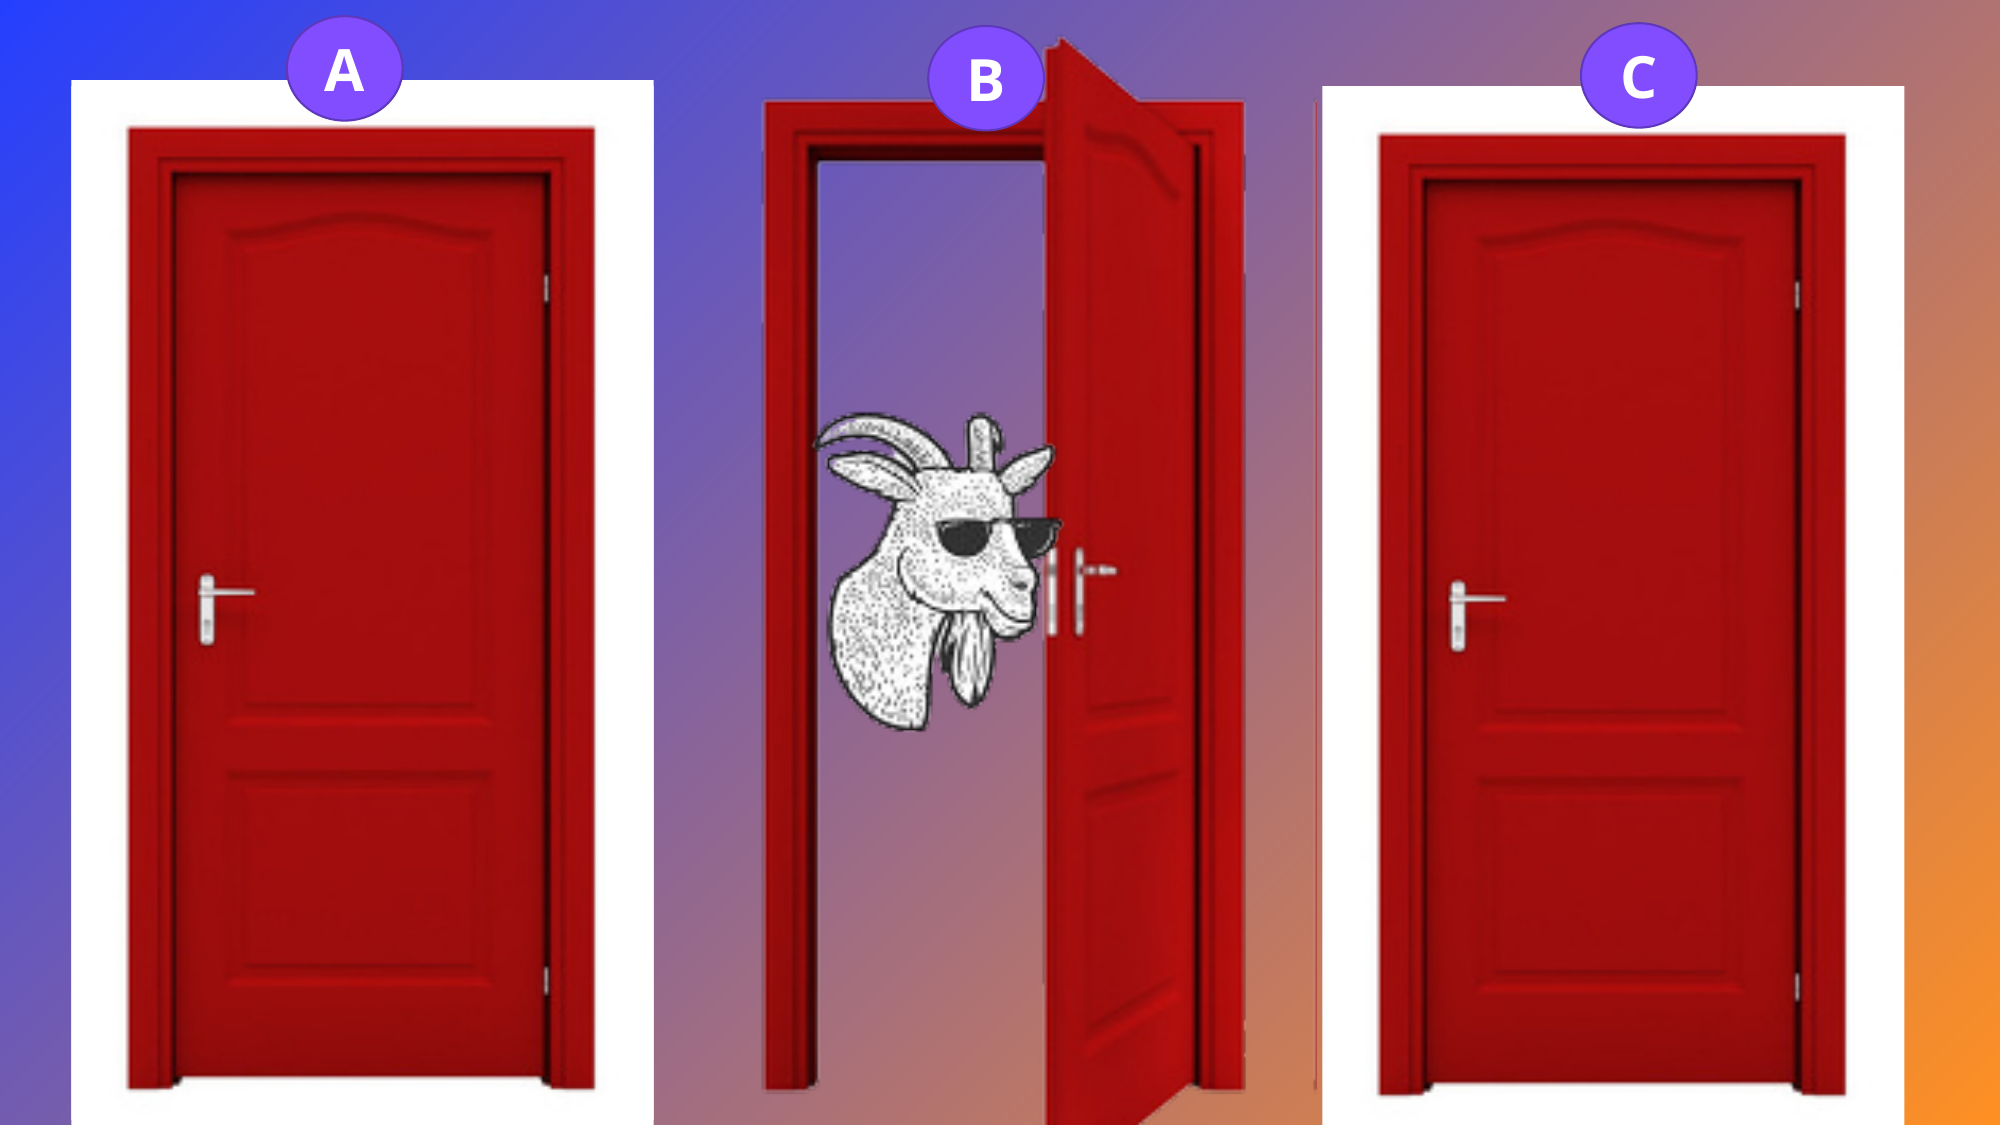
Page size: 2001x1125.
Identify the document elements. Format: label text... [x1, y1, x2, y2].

text_box A [285, 15, 404, 80]
picture [71, 30, 1317, 1125]
text_box C [1579, 22, 1698, 86]
text_box B [961, 24, 1012, 30]
picture [1322, 86, 1905, 1125]
text_box [0, 0, 2000, 1125]
